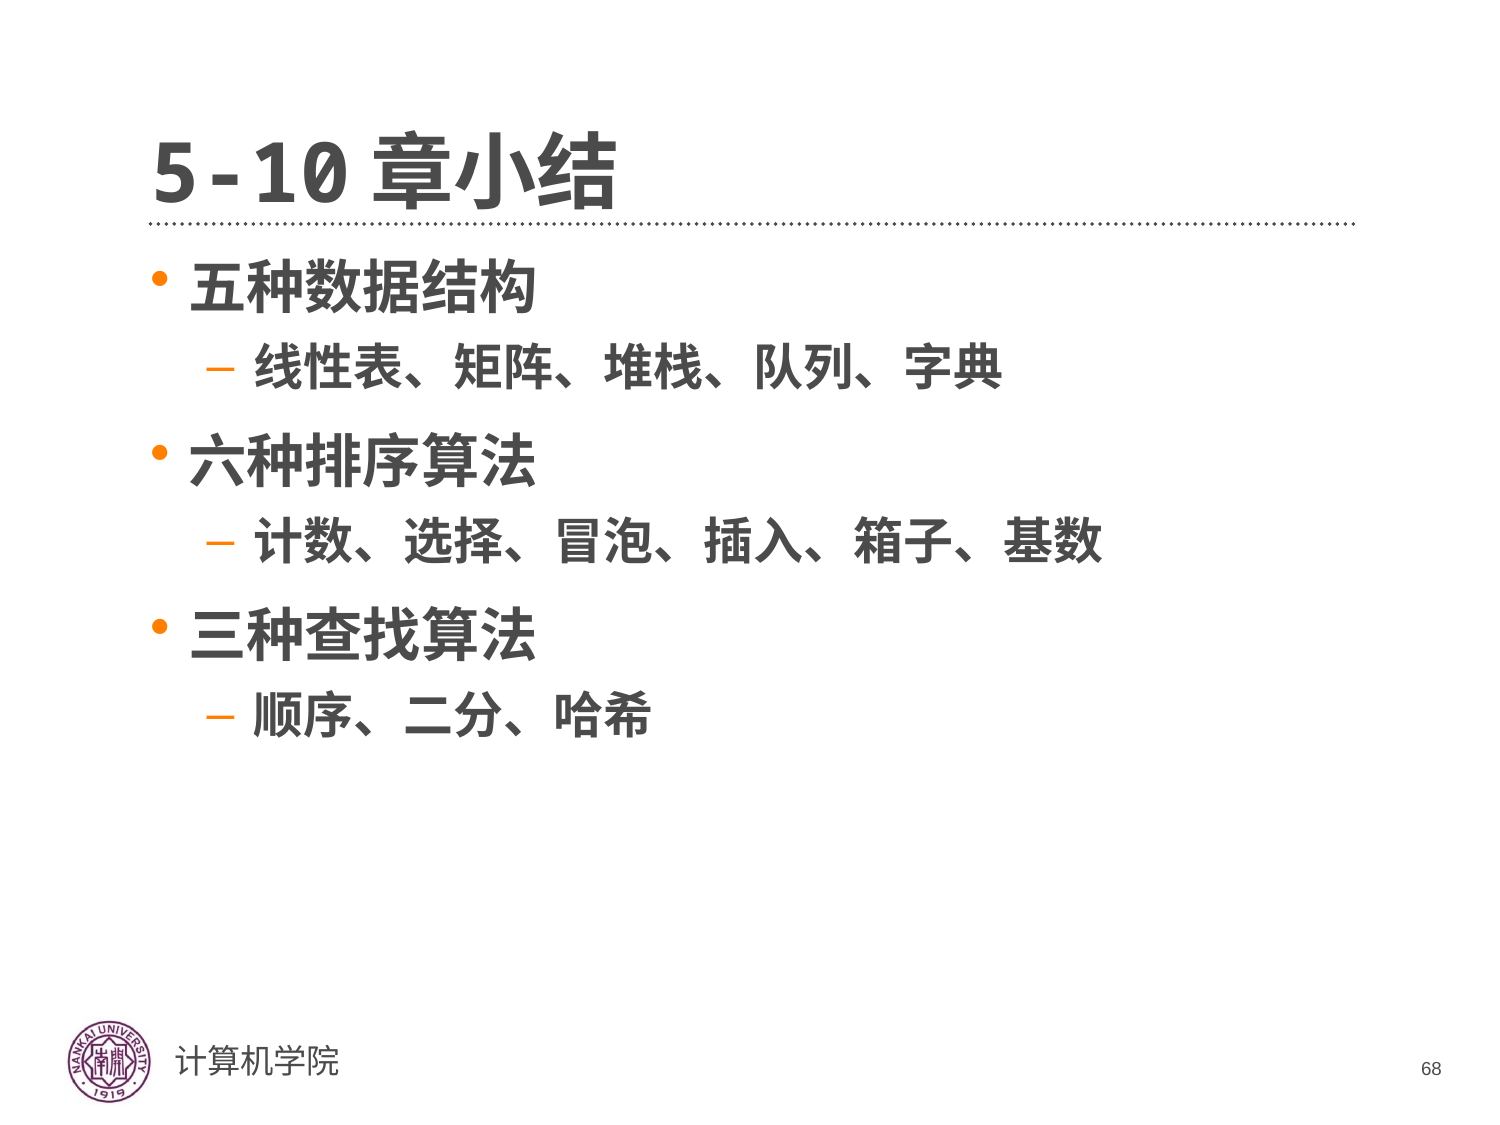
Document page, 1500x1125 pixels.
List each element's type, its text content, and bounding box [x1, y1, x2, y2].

list 五种数据结构 线性表、矩阵、堆栈、队列、字典 六种排序算法 计数、选择、冒泡、插入、箱子、基数 三种查找算法 顺序、二分、哈希 [150, 250, 1360, 1000]
title 5-10章小结 [150, 83, 1360, 221]
picture [64, 1017, 154, 1106]
slide_number 68 [1308, 1048, 1458, 1093]
